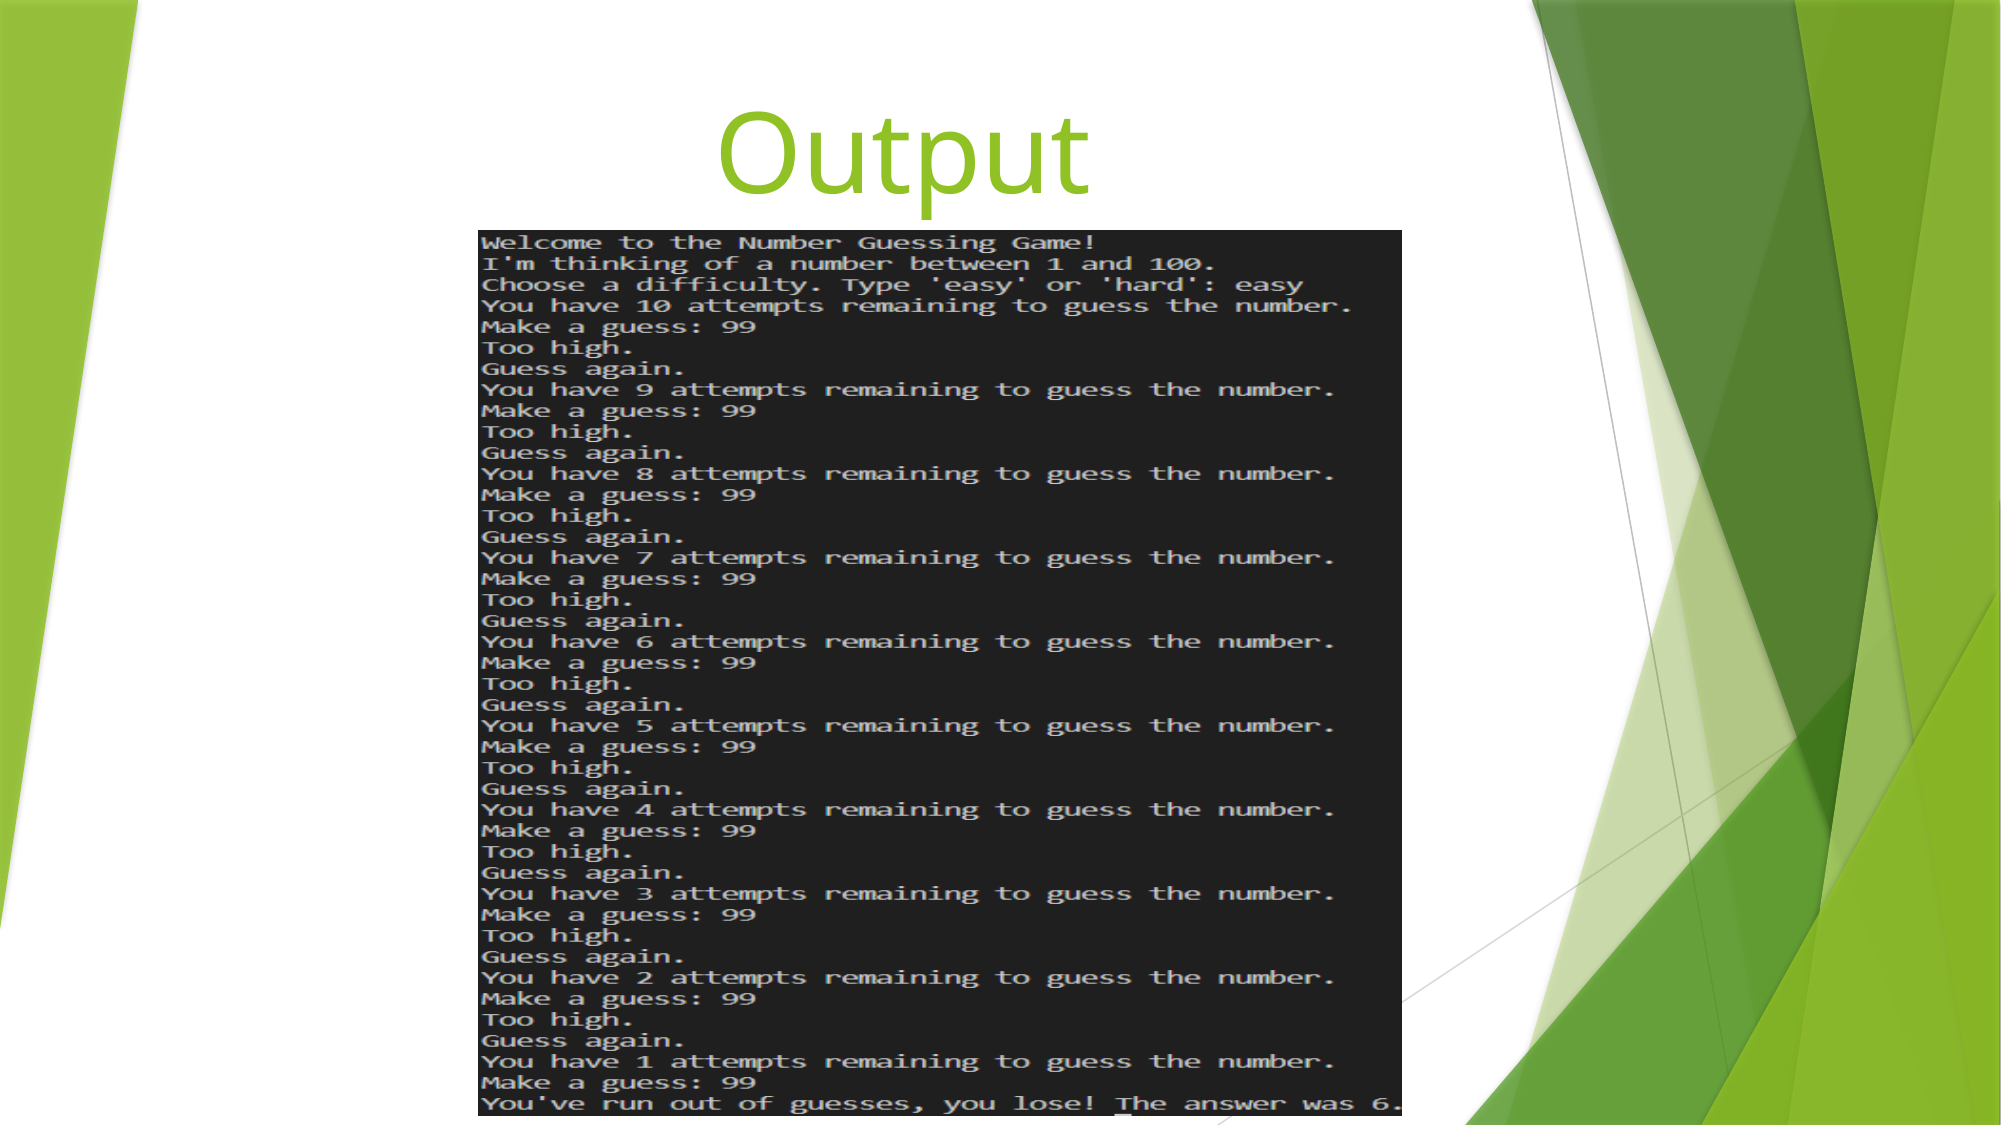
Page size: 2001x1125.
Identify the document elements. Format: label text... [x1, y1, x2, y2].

title Output [0, 0, 1107, 224]
picture [478, 230, 1403, 1116]
